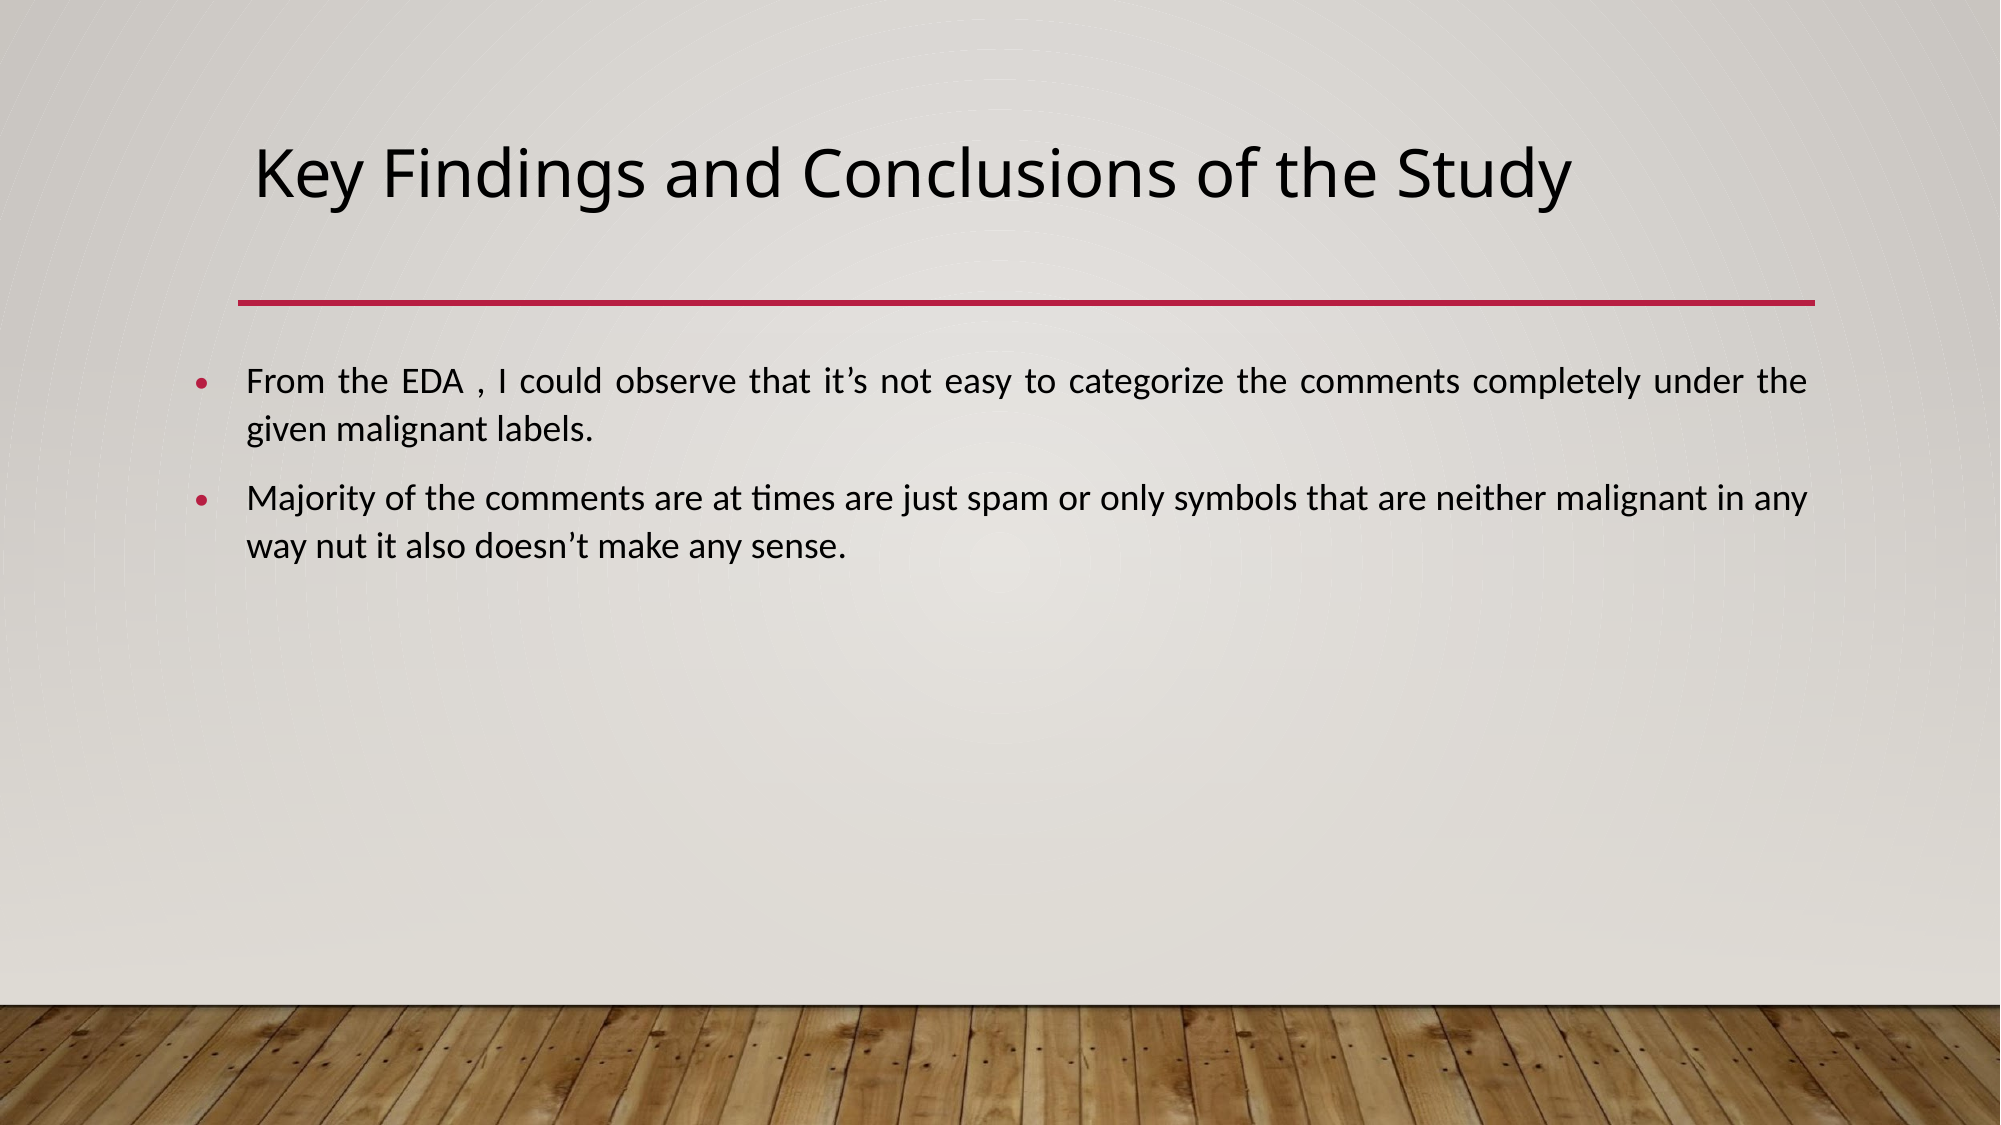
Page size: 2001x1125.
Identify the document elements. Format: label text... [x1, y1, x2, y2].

picture [0, 1005, 2000, 1125]
list From the EDA , I could observe that it’s not easy to categorize the comments completely under the given malignant labels. Majority of the comments are at times are just spam or only symbols that are neither malignant in any way nut it also doesn’t make any sense. [174, 345, 1825, 1020]
title Key Findings and Conclusions of the Study [238, 131, 1814, 305]
